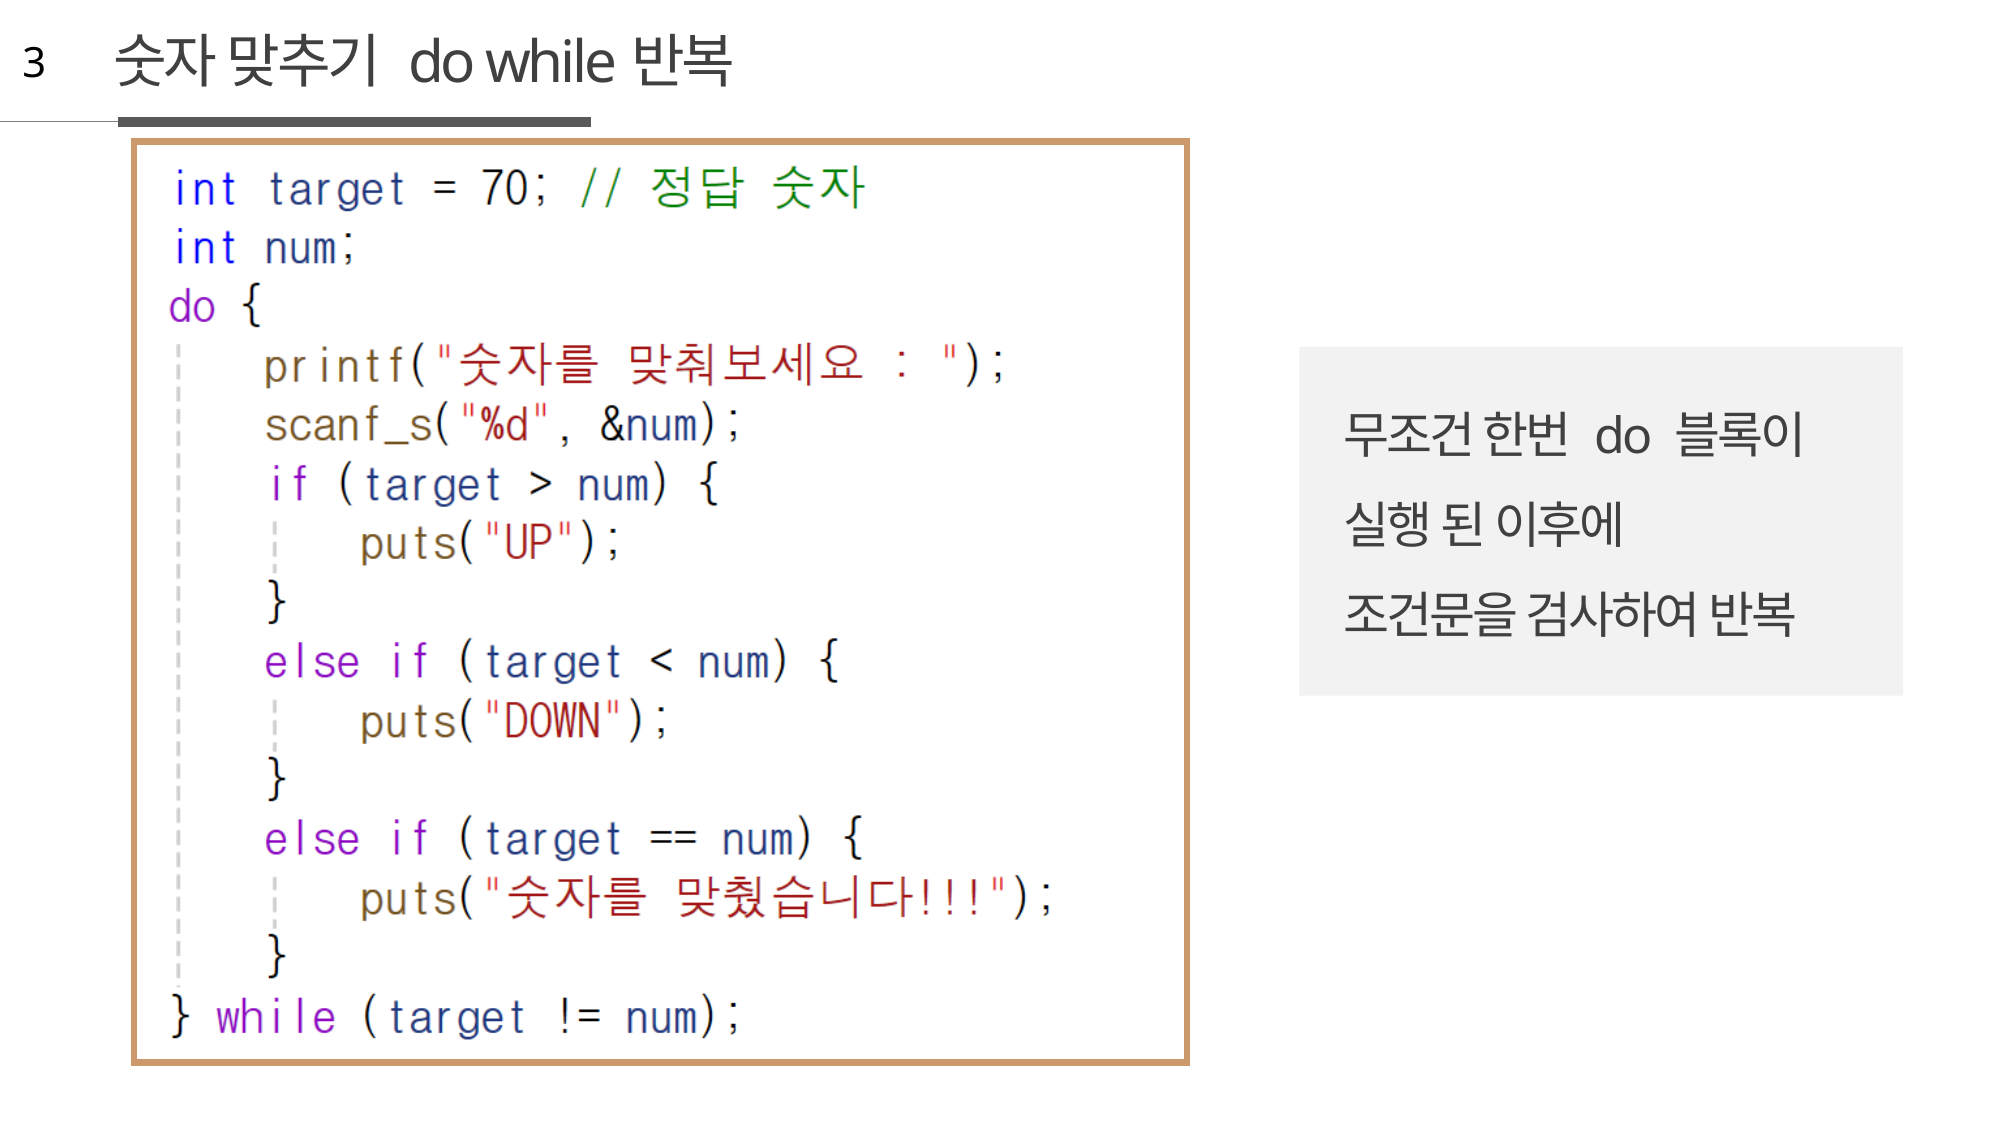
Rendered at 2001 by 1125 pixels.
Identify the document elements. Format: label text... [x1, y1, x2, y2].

text_box 숫자 맞추기 do while반복 [98, 16, 750, 102]
text_box [133, 140, 1188, 1064]
picture [166, 154, 1068, 1050]
text_box 3 [7, 28, 62, 94]
text_box 무조건 한번 do 블록이 실행 된 이후에 조건문을 검사하여 반복 [1328, 366, 2000, 652]
text_box [1298, 346, 1904, 697]
